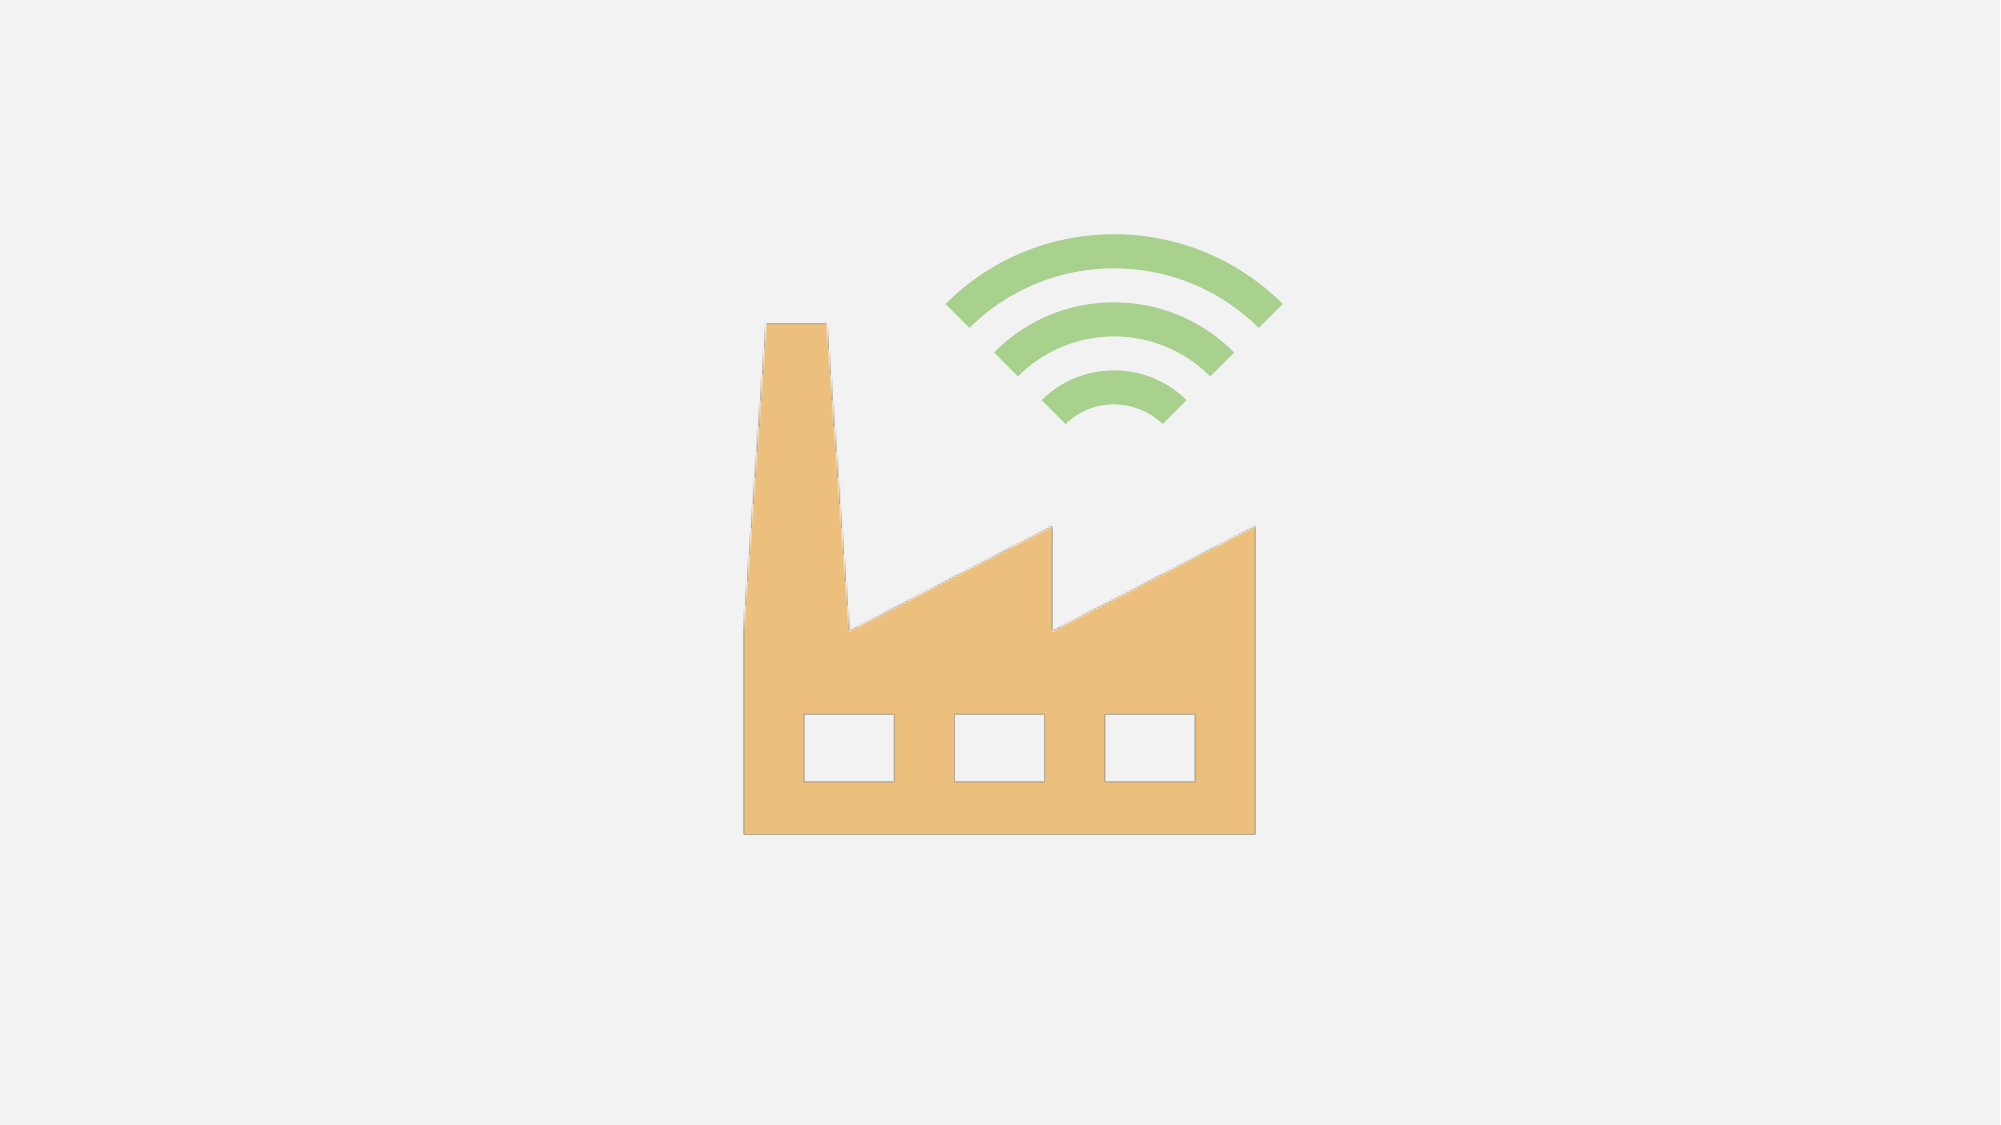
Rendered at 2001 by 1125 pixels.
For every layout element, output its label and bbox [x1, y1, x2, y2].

picture [639, 219, 1361, 941]
text_box [994, 184, 1234, 424]
